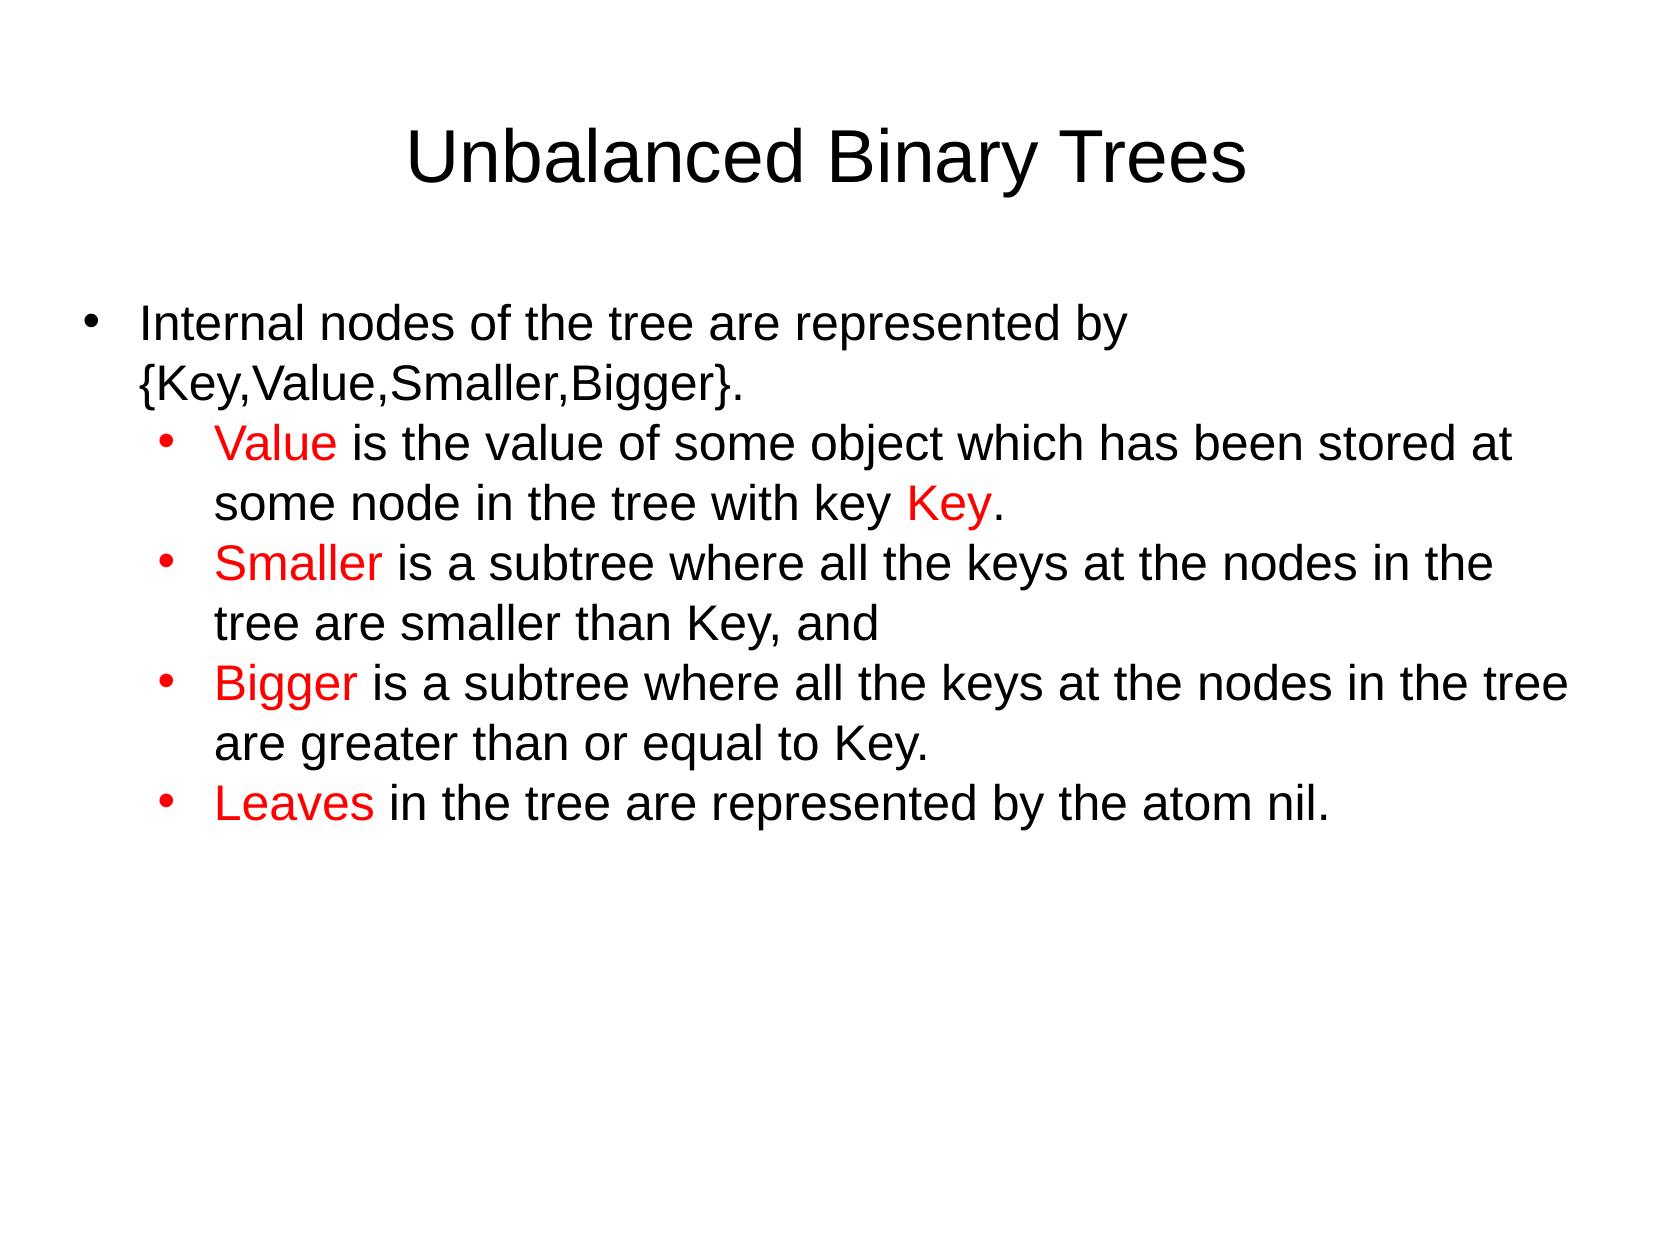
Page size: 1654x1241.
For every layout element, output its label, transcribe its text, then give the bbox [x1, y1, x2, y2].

text_box Internal nodes of the tree are represented by {Key,Value,Smaller,Bigger}. Value is the value of some object which has been stored at some node in the tree with key Key. Smaller is a subtree where all the keys at the nodes in the tree are smaller than Key, and Bigger is a subtree where all the keys at the nodes in the tree are greater than or equal to Key. Leaves in the tree are represented by the atom nil. [82, 290, 1571, 1010]
text_box Unbalanced Binary Trees [82, 49, 1571, 257]
